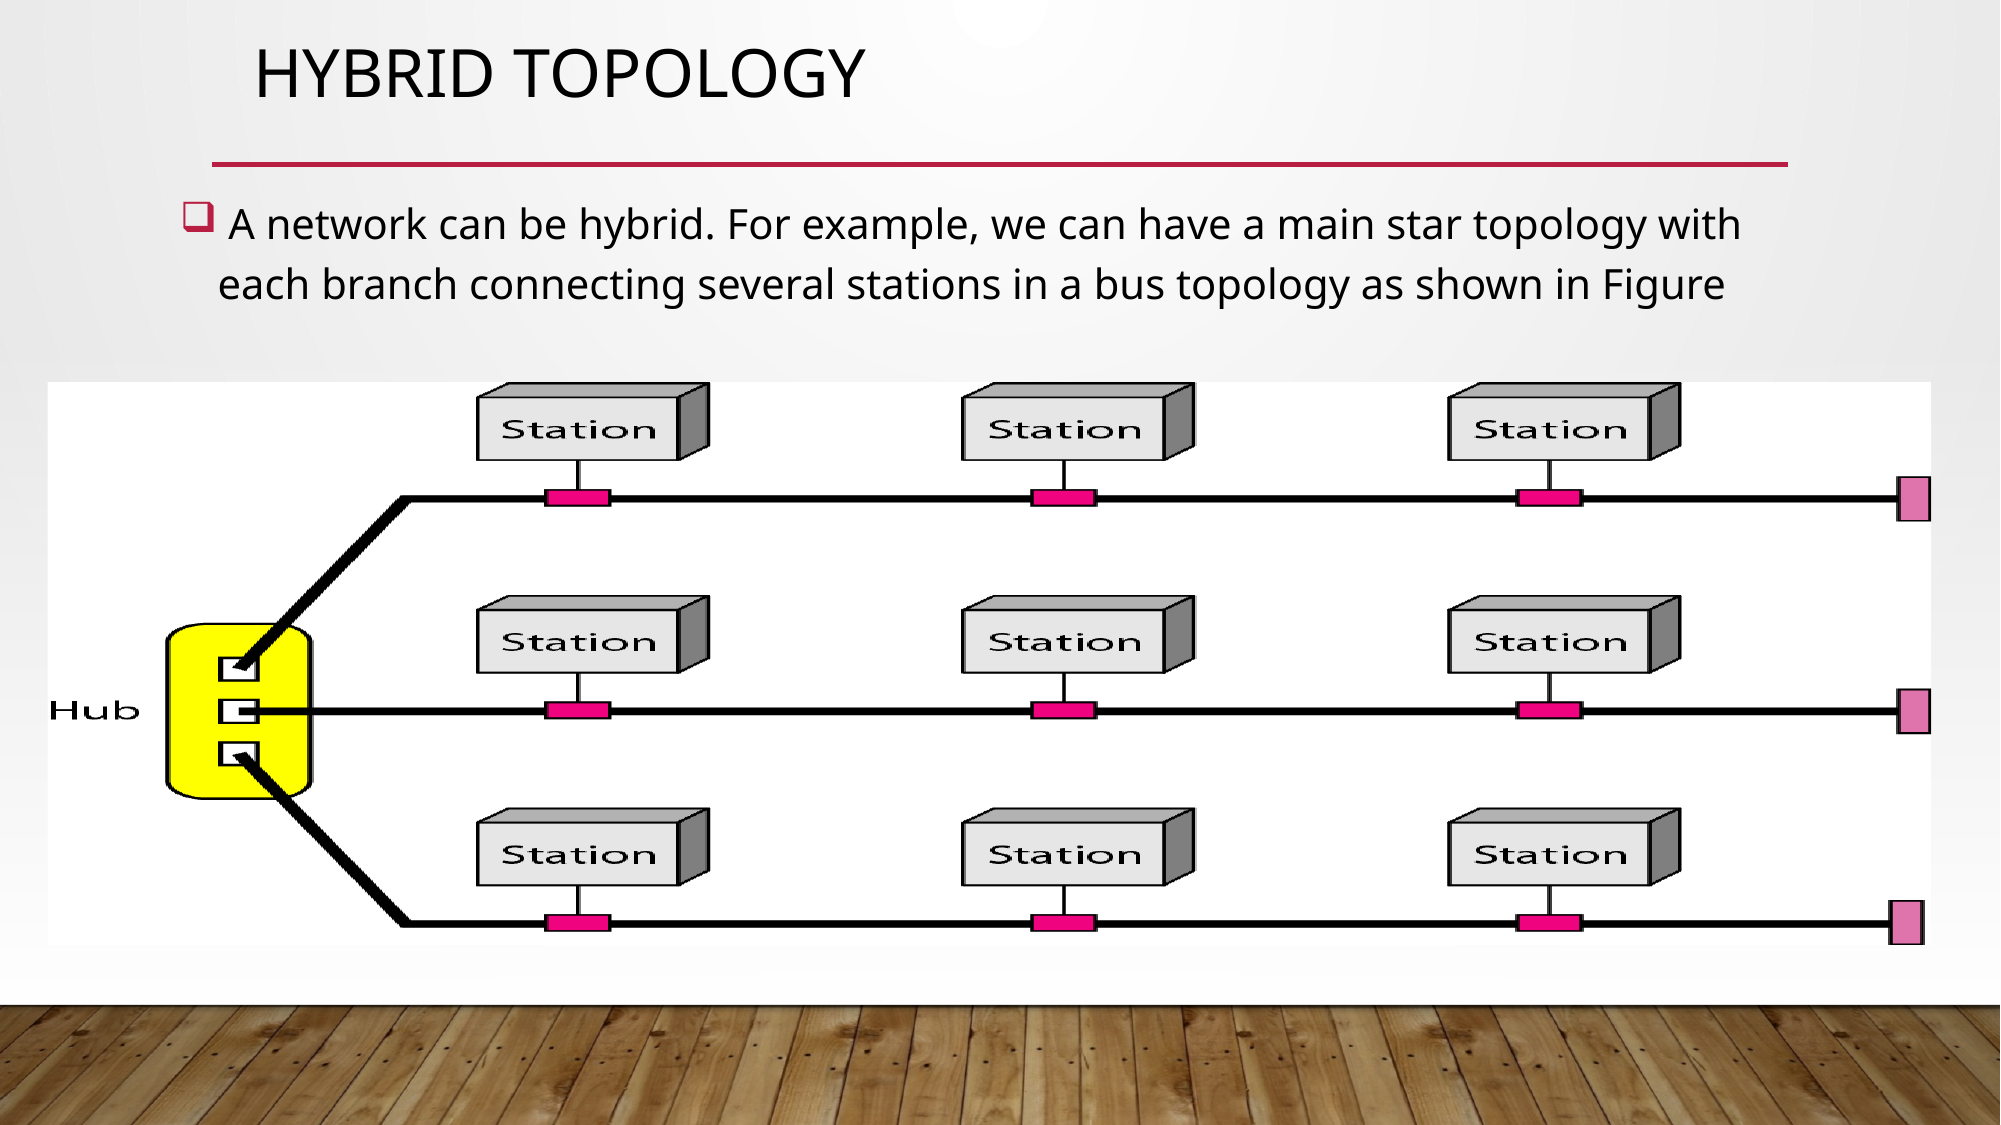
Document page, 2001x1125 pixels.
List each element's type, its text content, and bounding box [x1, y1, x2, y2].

title Hybrid Topology [238, 32, 1814, 157]
picture [0, 1005, 2000, 1125]
picture [47, 381, 1932, 945]
list A network can be hybrid. For example, we can have a main star topology with each branch connecting several stations in a bus topology as shown in Figure [165, 180, 1814, 334]
